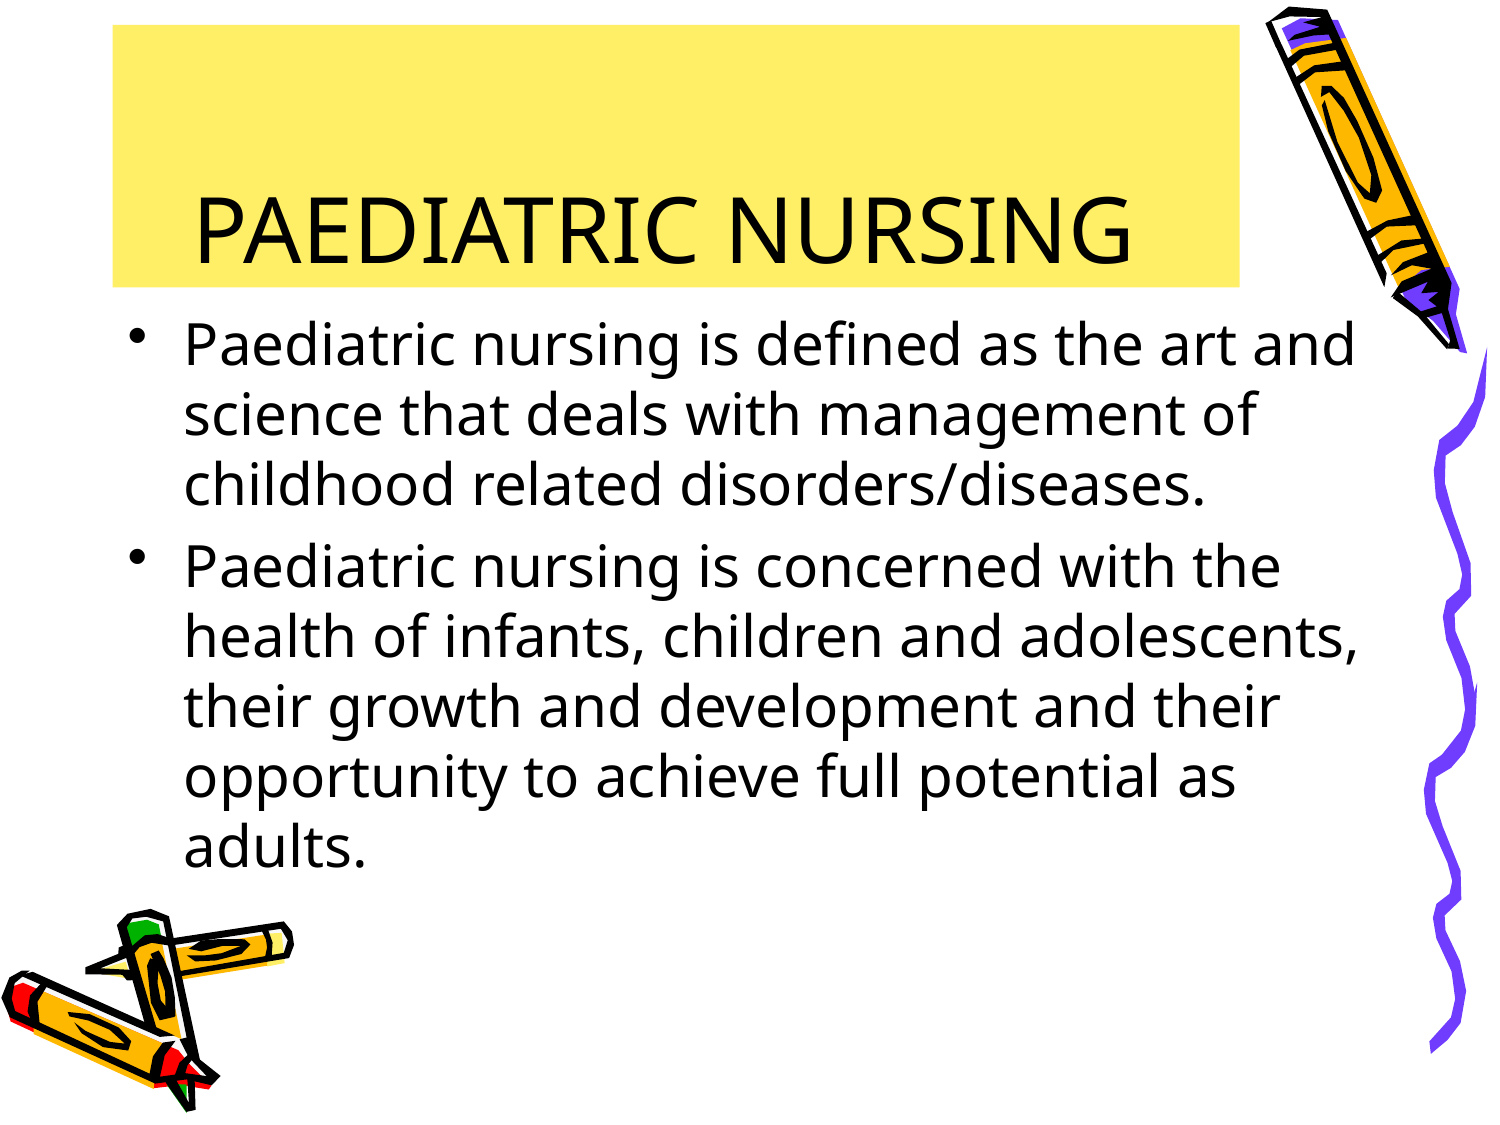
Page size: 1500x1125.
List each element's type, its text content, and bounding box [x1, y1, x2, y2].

list Paediatric nursing is defined as the art and science that deals with management of childhood related disorders/diseases. Paediatric nursing is concerned with the health of infants, children and adolescents, their growth and development and their opportunity to achieve full potential as adults. [112, 299, 1376, 901]
title PAEDIATRIC NURSING [112, 24, 1240, 288]
